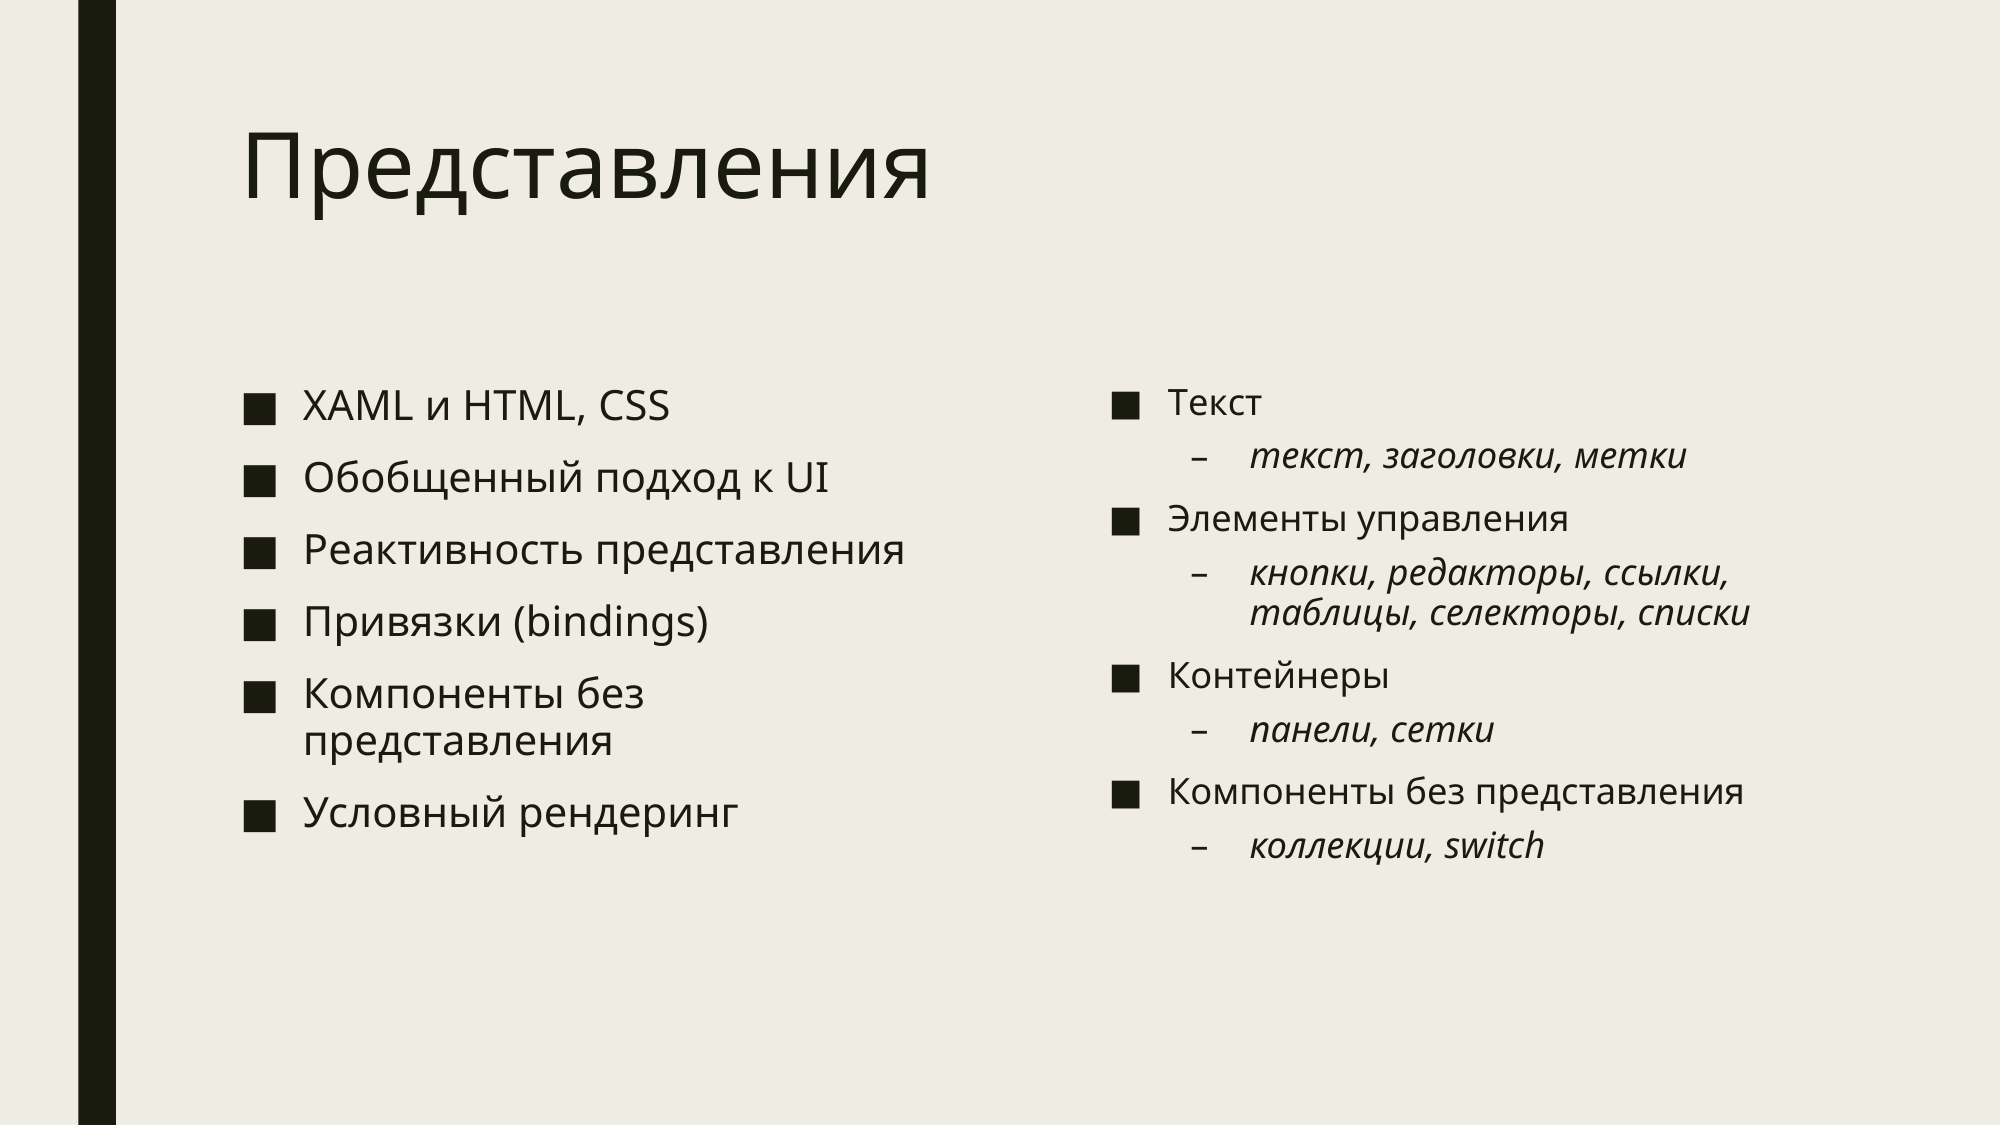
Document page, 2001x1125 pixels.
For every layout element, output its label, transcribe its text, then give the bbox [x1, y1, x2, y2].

list XAML и HTML, CSS Обобщенный подход к UI Реактивность представления Привязки (bindings) Компоненты без представления Условный рендеринг [225, 375, 973, 884]
title Представления [225, 112, 1800, 357]
text_box Текст текст, заголовки, метки Элементы управления кнопки, редакторы, ссылки, таблицы, селекторы, списки Контейнеры панели, сетки Компоненты без представления коллекции, switch [1093, 374, 1842, 884]
